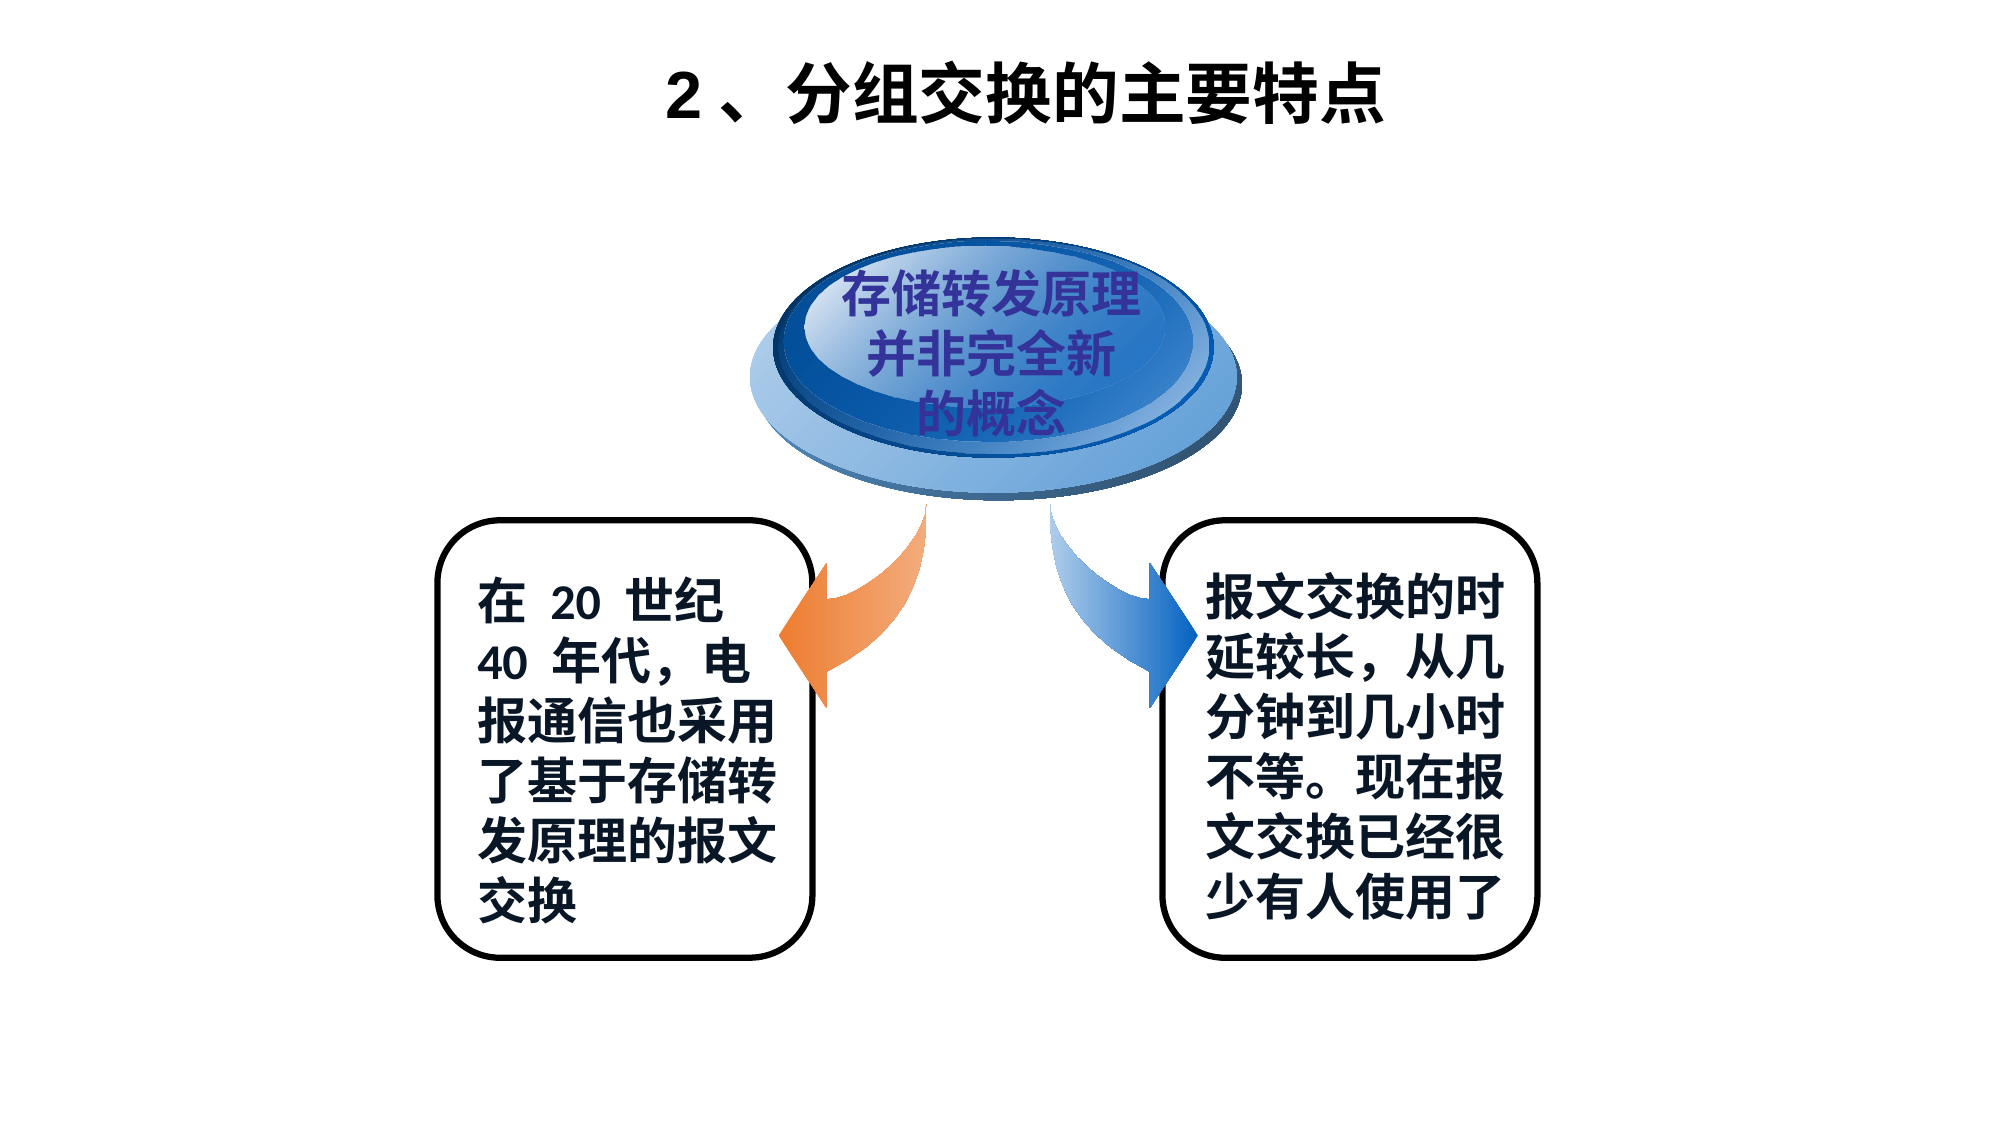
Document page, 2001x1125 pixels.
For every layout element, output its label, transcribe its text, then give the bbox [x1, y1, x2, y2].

text_box 在 20 世纪 40 年代，电报通信也采用了基于存储转发原理的报文交换 [462, 562, 797, 938]
text_box [437, 520, 813, 958]
text_box [778, 504, 927, 709]
text_box [899, 245, 1071, 255]
text_box [883, 240, 1093, 255]
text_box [749, 260, 1242, 501]
text_box [1050, 534, 1149, 705]
text_box [1153, 692, 1162, 705]
text_box 存储转发原理 并非完全新 的概念 [775, 255, 1208, 260]
text_box [1050, 501, 1200, 599]
text_box 2、分组交换的主要特点 [352, 53, 1700, 206]
text_box [879, 238, 1108, 255]
text_box 报文交换的时延较长，从几分钟到几小时不等。现在报文交换已经很少有人使用了 [1190, 557, 1525, 933]
text_box [1162, 520, 1538, 958]
text_box [1049, 504, 1198, 709]
